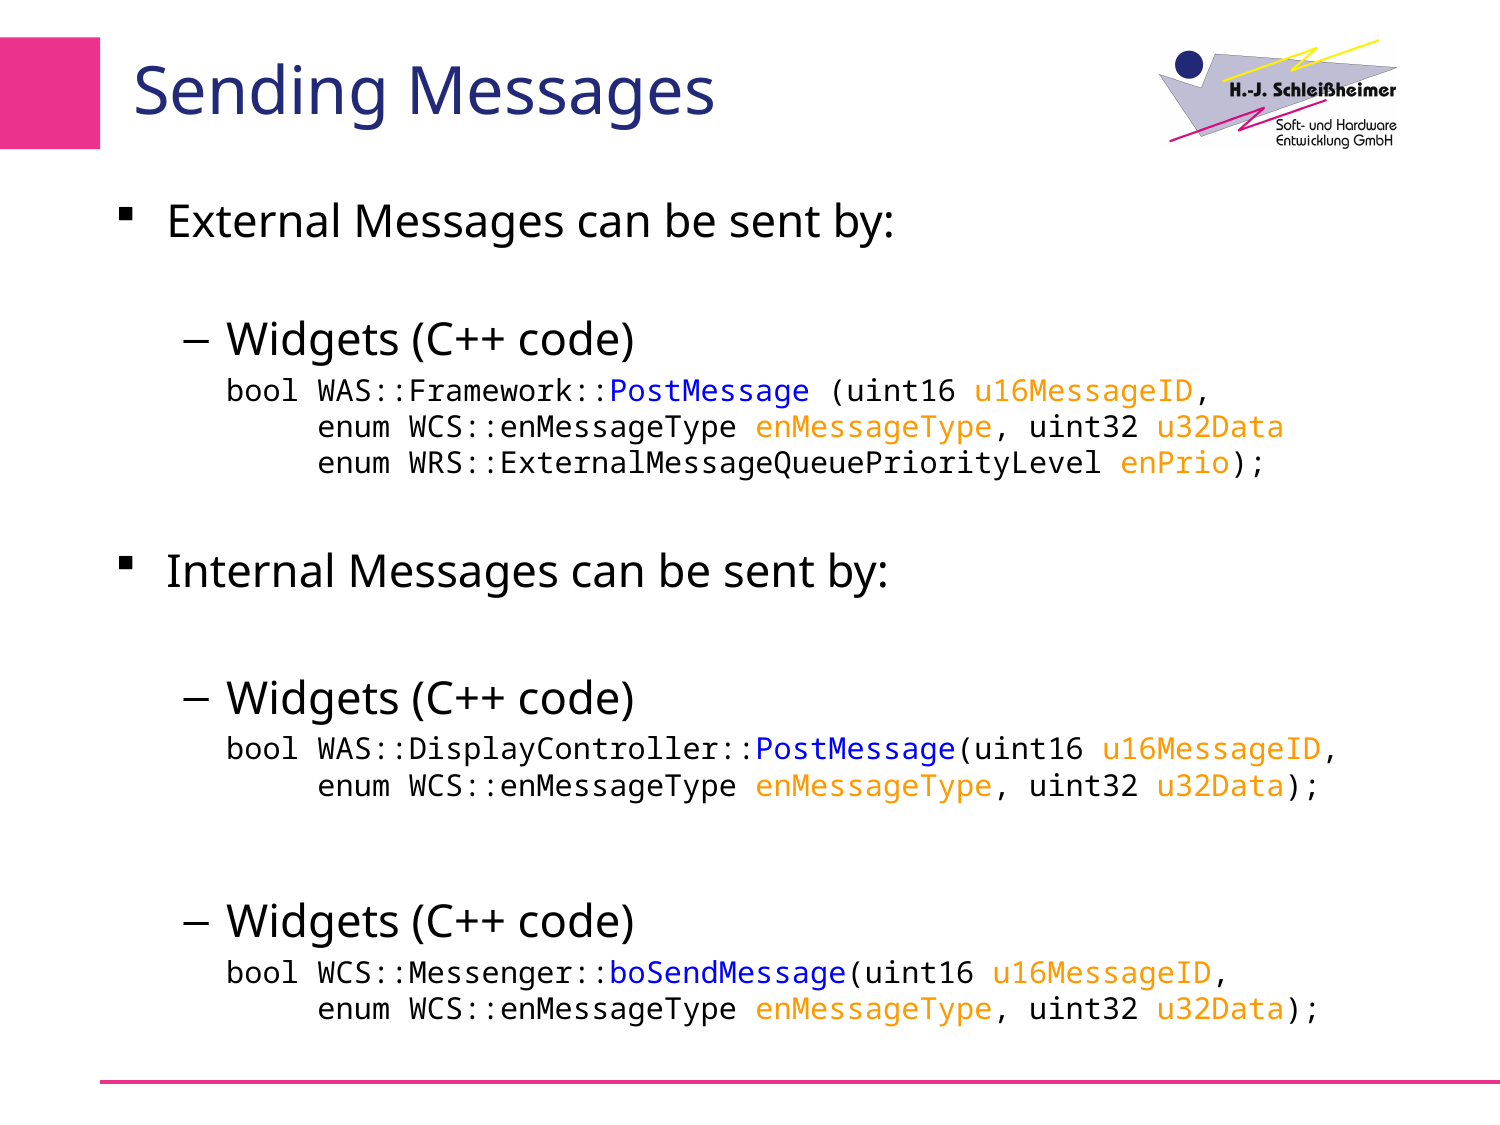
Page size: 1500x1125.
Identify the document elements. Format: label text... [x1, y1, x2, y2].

picture [1159, 39, 1397, 149]
title Sending Messages [133, 23, 1152, 152]
list External Messages can be sent by: Widgets (C++ code) bool WAS::Framework::PostMessage (uint16 u16MessageID, enum WCS::enMessageType enMessageType, uint32 u32Data enum WRS::ExternalMessageQueuePriorityLevel enPrio); Internal Messages can be sent by: Widgets (C++ code) bool WAS::DisplayController::PostMessage(uint16 u16MessageID, enum WCS::enMessageType enMessageType, uint32 u32Data); Widgets (C++ code) bool WCS::Messenger::boSendMessage(uint16 u16MessageID, enum WCS::enMessageType enMessageType, uint32 u32Data); [100, 184, 1400, 1047]
